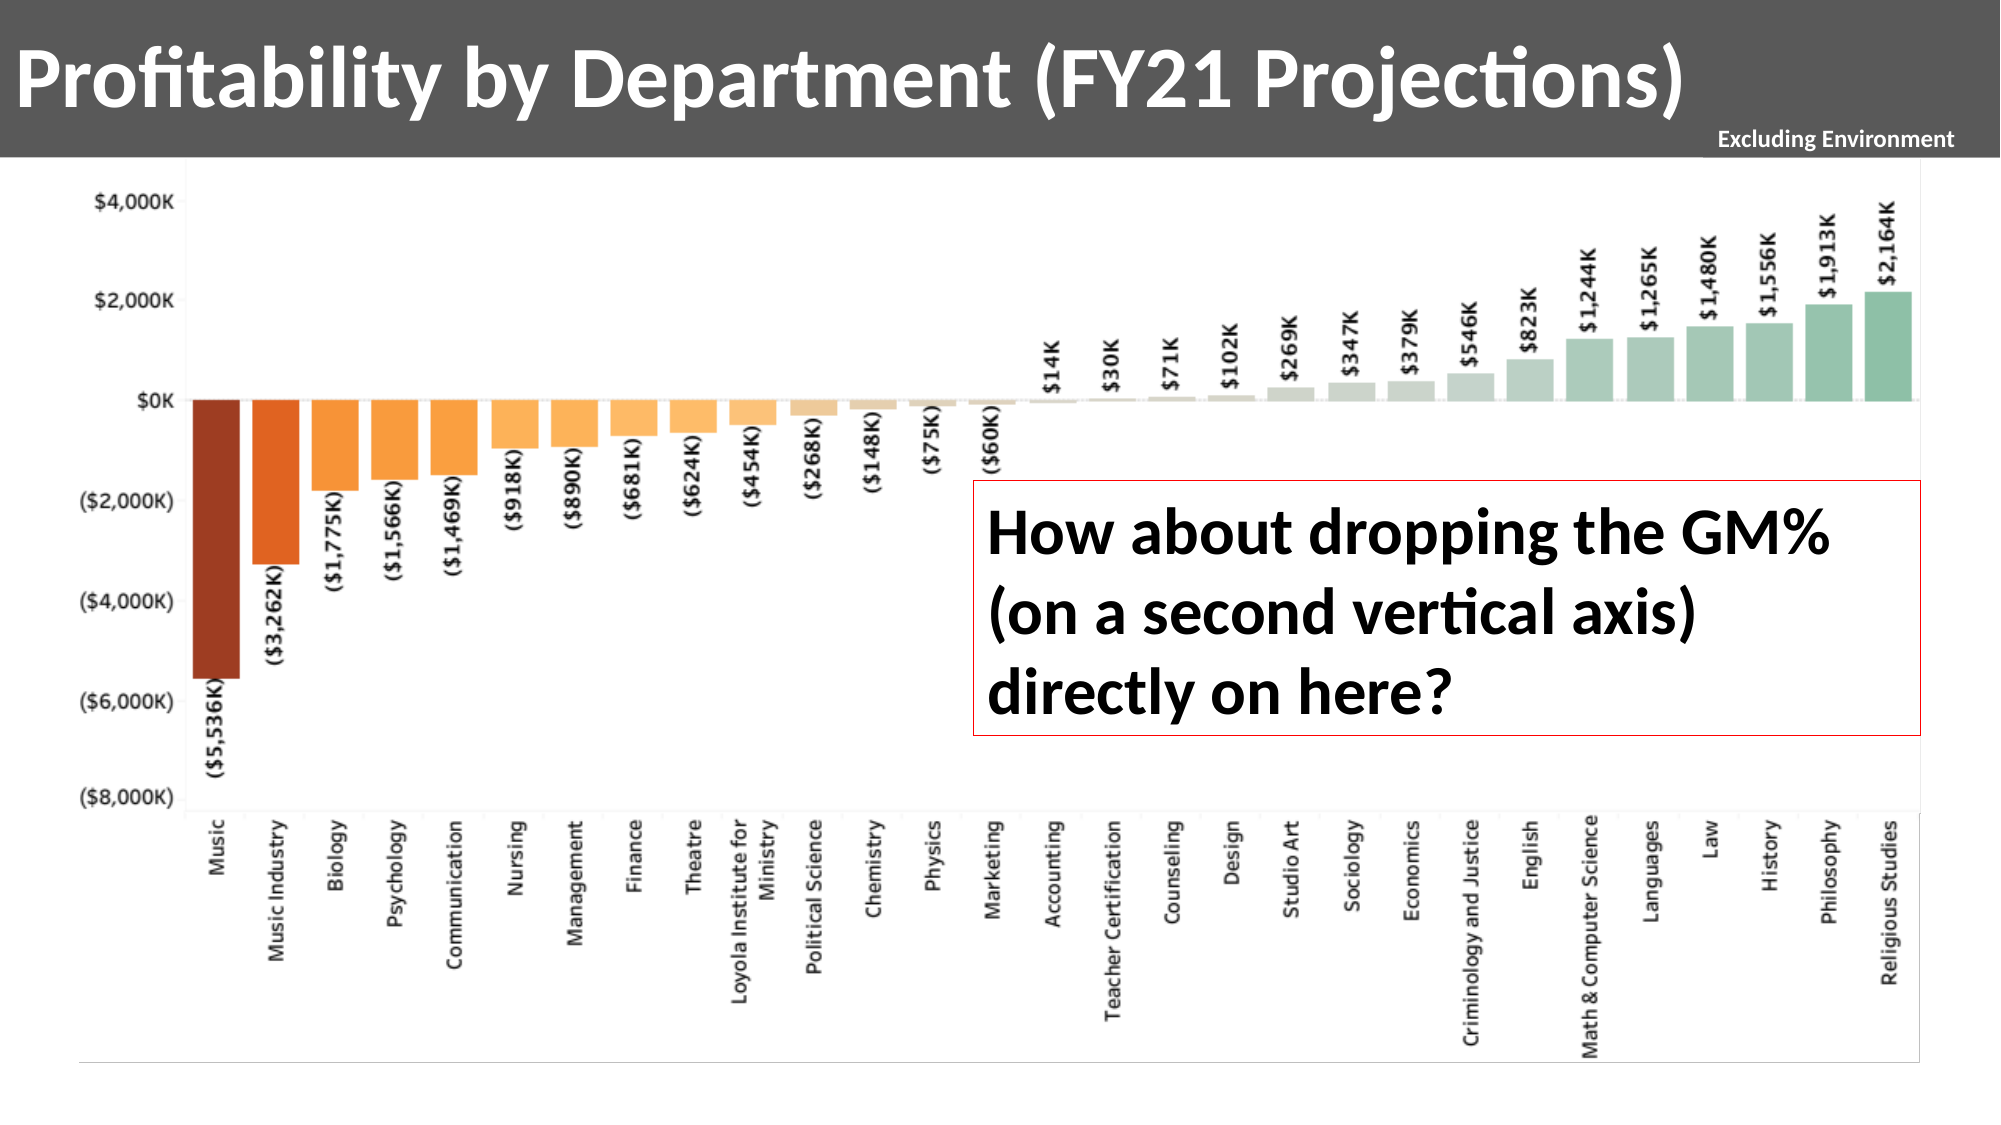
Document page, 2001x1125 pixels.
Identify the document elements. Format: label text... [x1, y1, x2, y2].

title Profitability by Department (FY21 Projections) [0, 0, 2000, 158]
text_box Excluding Environment [1702, 117, 2000, 158]
picture [79, 159, 1921, 1064]
